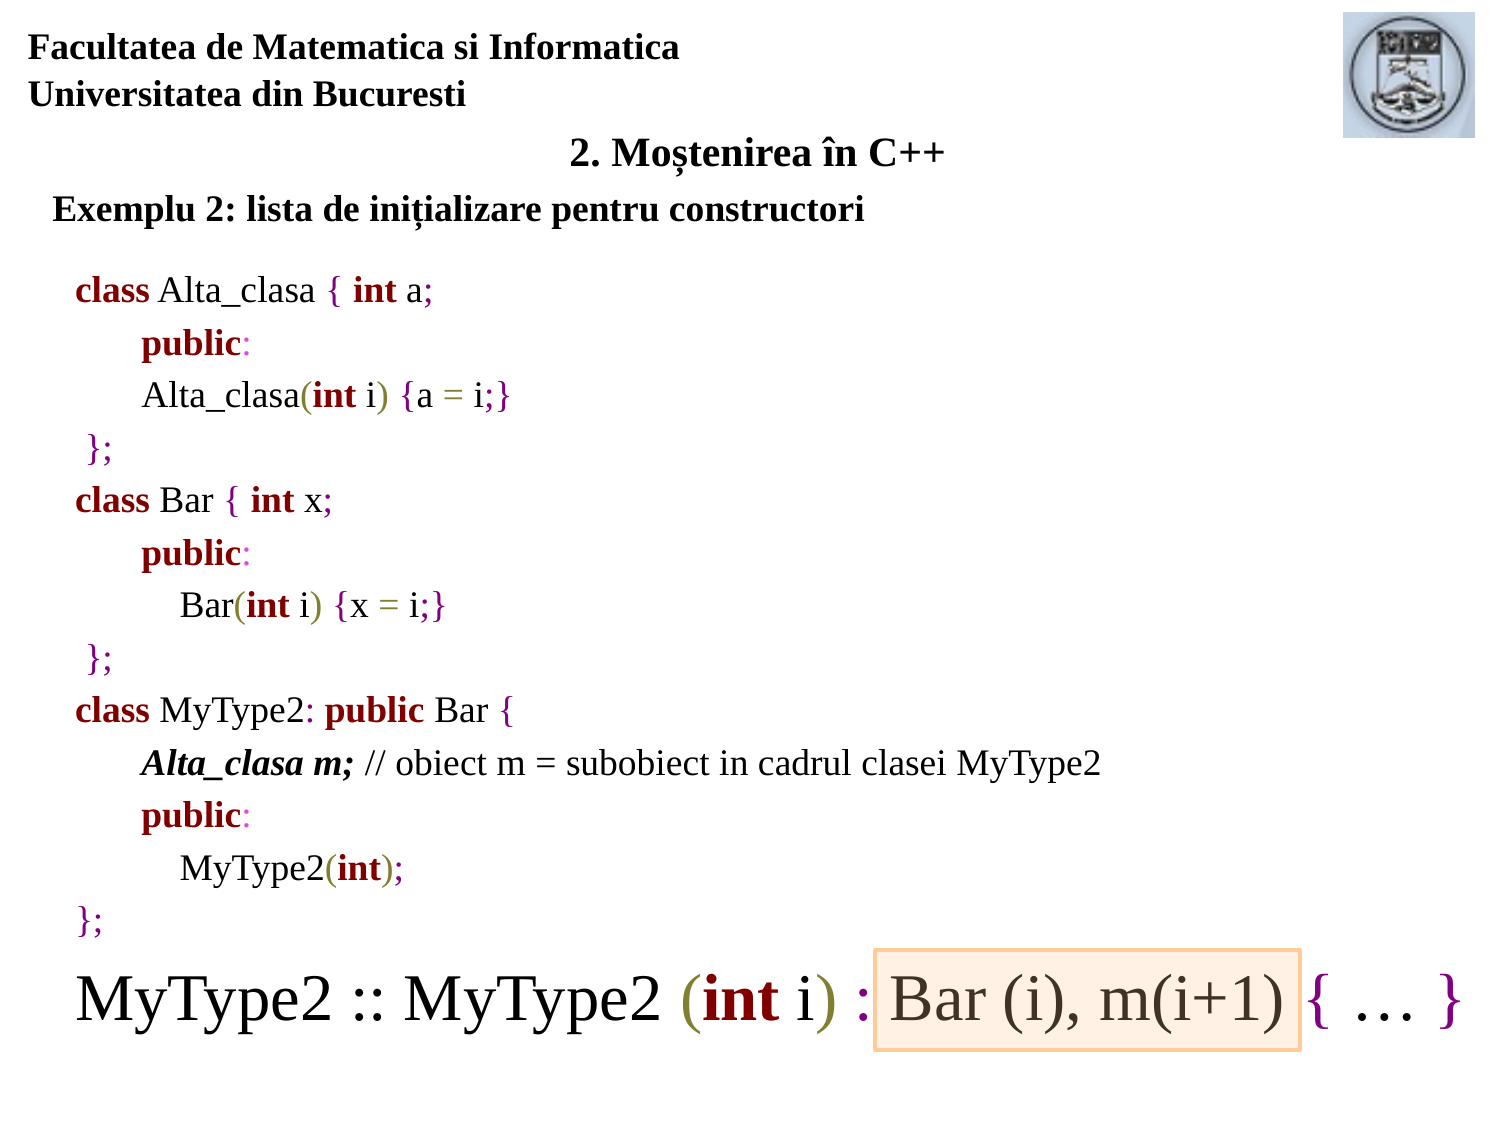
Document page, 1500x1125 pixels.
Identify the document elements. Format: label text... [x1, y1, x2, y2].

picture [1342, 12, 1475, 138]
text_box 2. Moștenirea în C++ [345, 123, 1171, 190]
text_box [74, 249, 1476, 1108]
text_box Facultatea de Matematica si Informatica Universitatea din Bucuresti [12, 12, 763, 111]
text_box Exemplu 2: lista de inițializare pentru constructori [37, 176, 963, 237]
